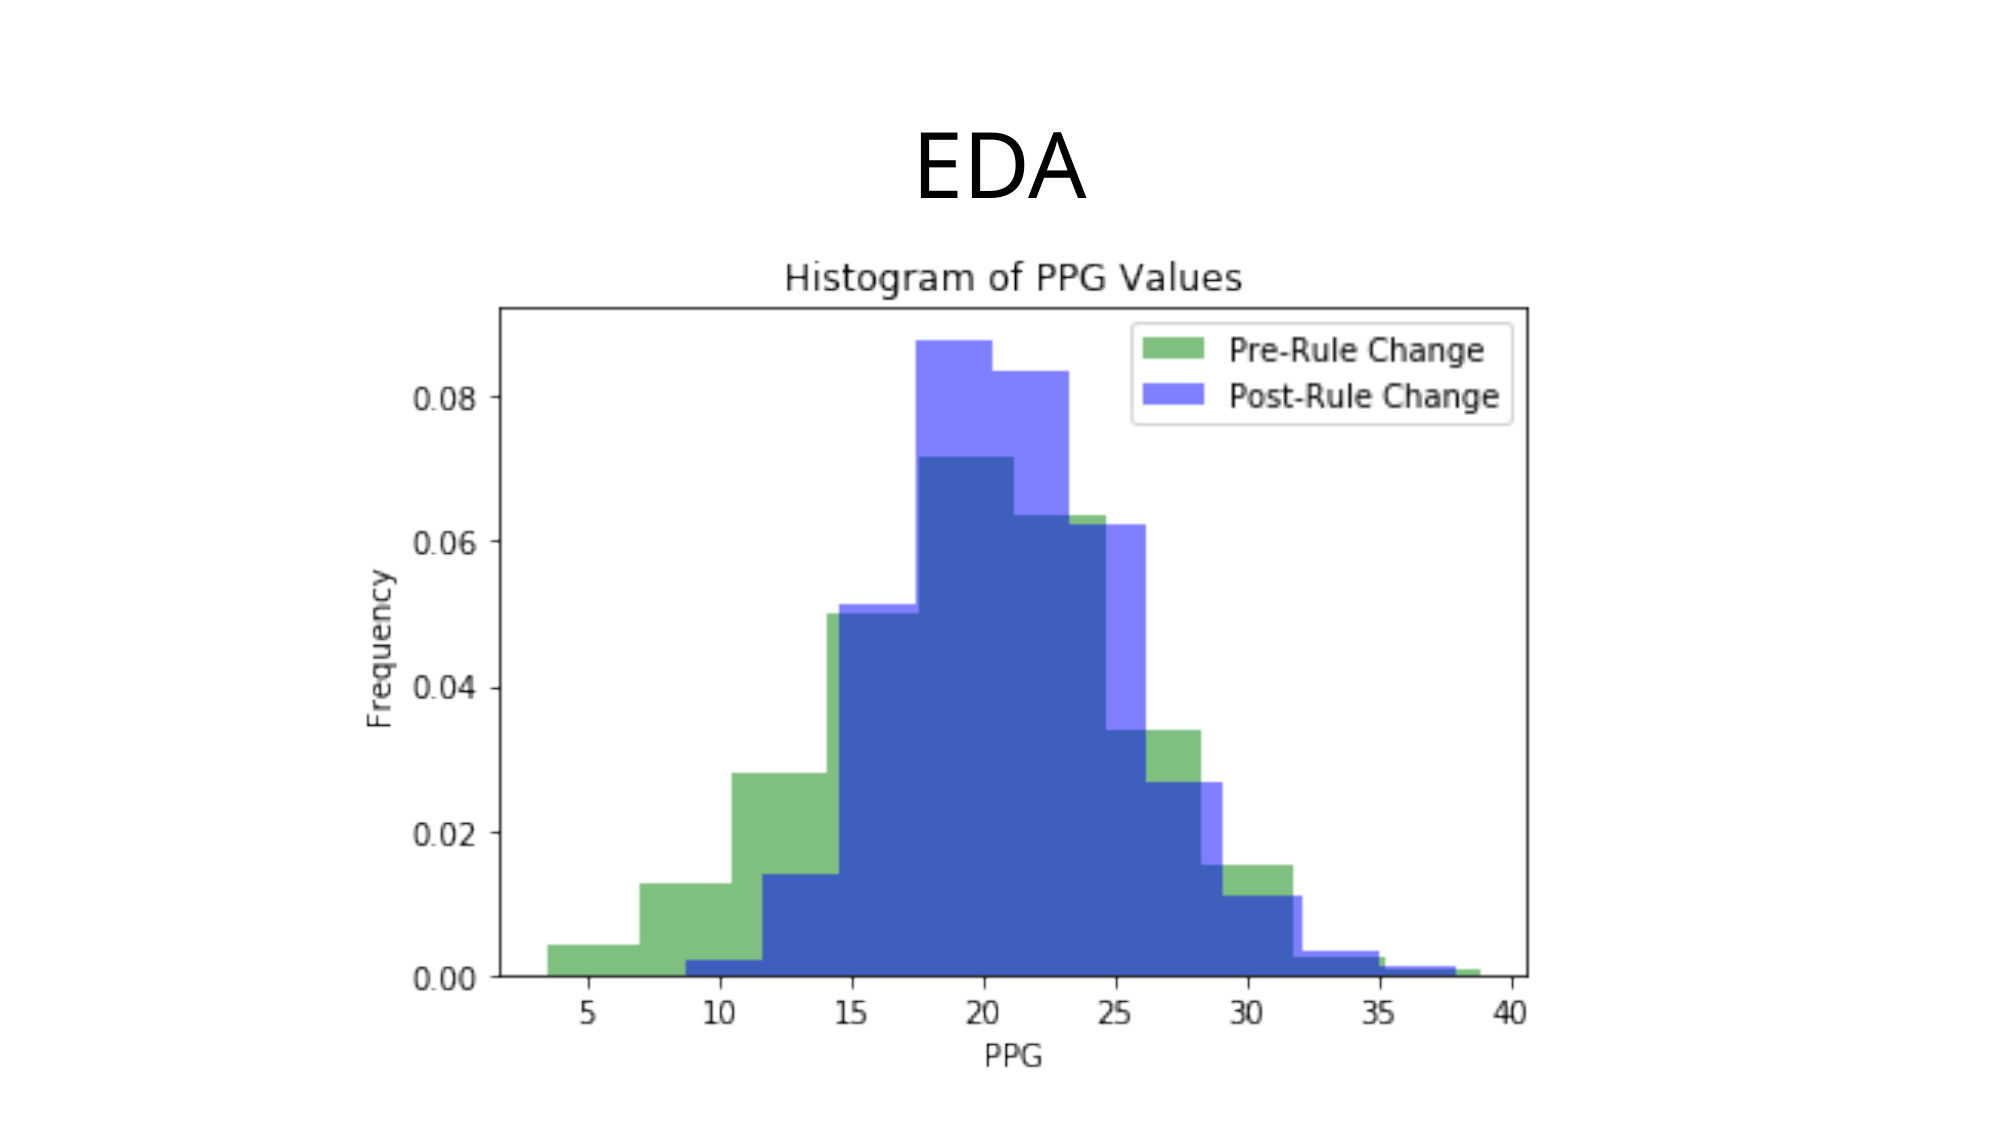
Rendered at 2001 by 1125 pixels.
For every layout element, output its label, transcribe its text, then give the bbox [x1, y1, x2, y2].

title EDA [137, 59, 1863, 278]
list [346, 240, 1552, 1093]
